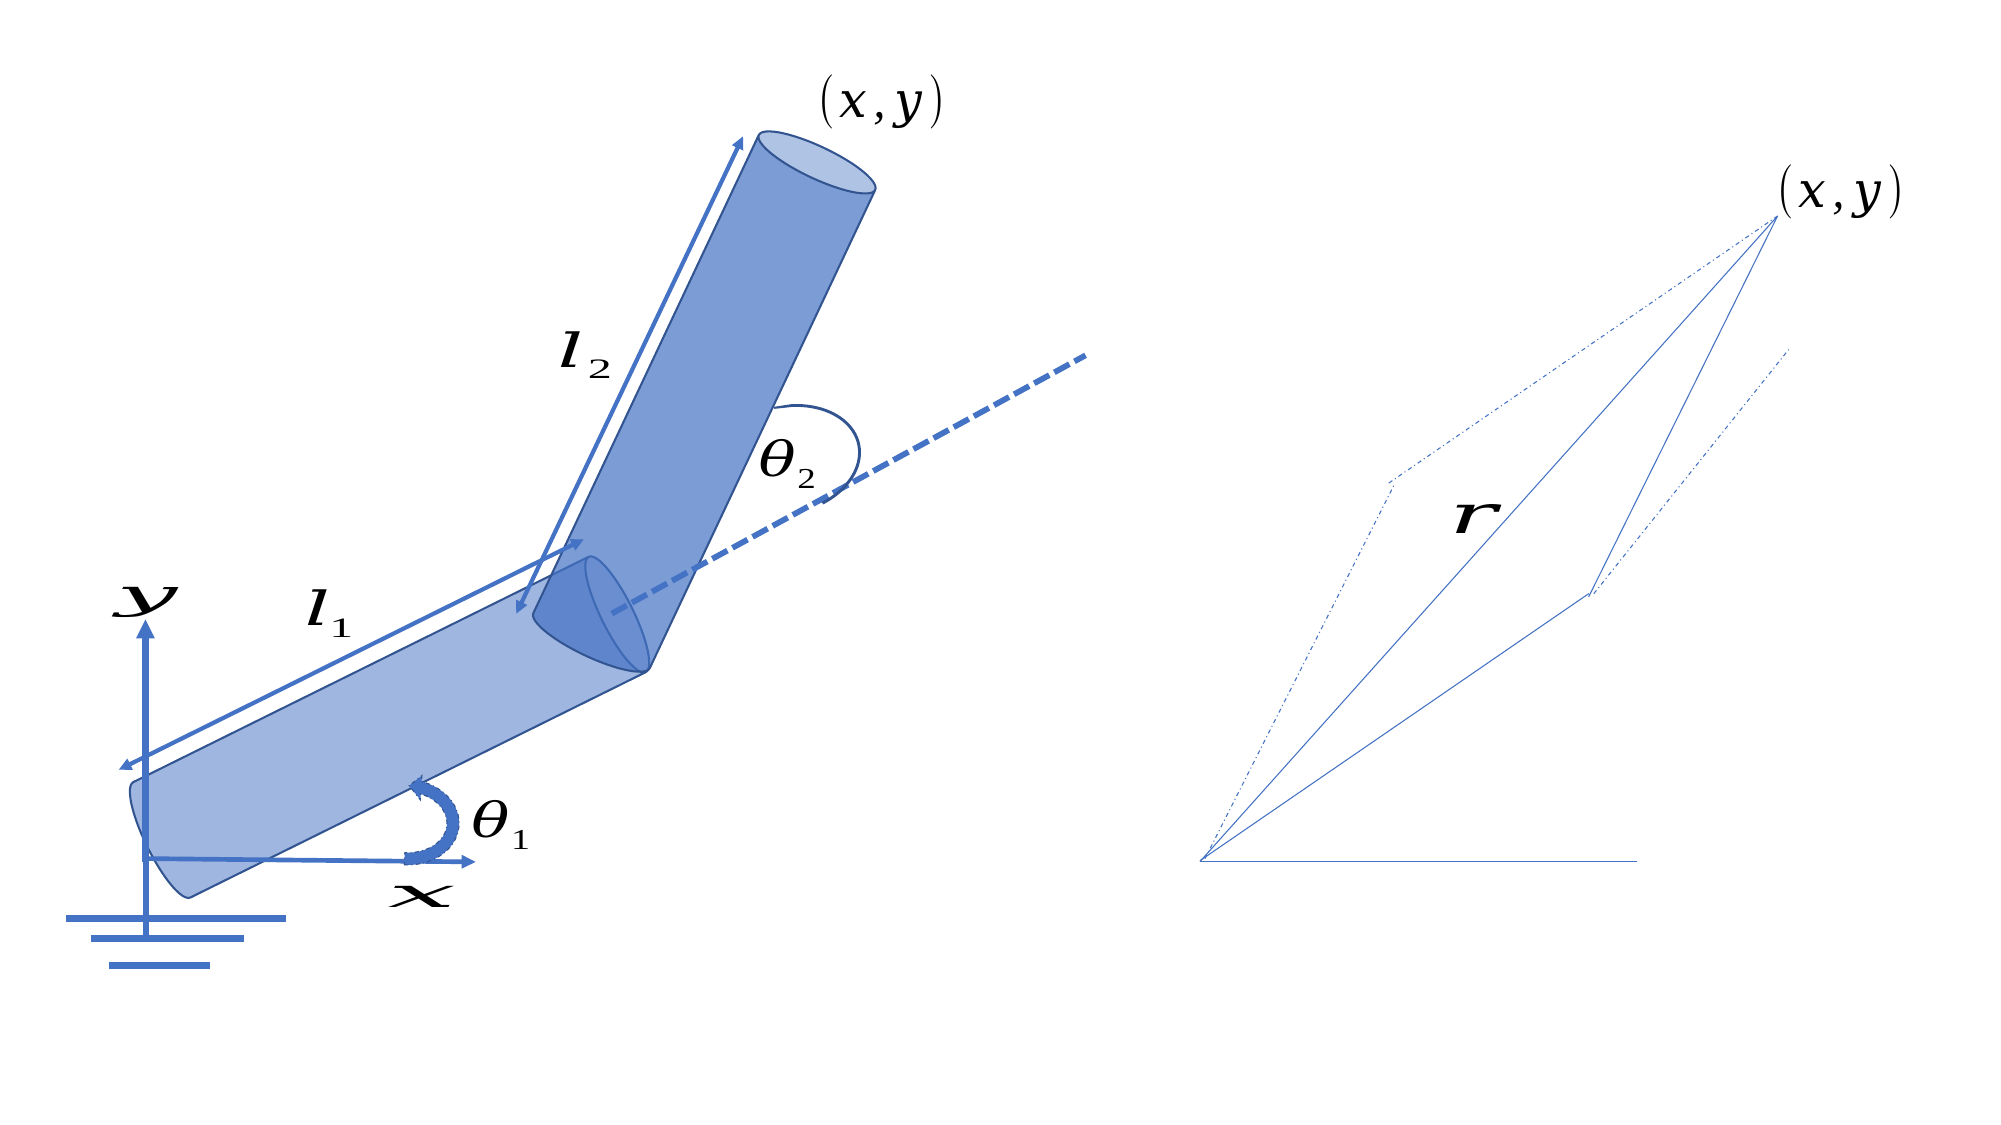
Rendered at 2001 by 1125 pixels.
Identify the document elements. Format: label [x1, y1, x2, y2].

text_box [516, 136, 743, 614]
text_box [1204, 484, 1395, 859]
text_box [1593, 349, 1789, 594]
text_box [403, 773, 461, 858]
text_box [584, 657, 648, 704]
text_box [743, 355, 1086, 614]
text_box [404, 862, 430, 866]
text_box [118, 539, 584, 770]
text_box [584, 614, 677, 673]
text_box [1199, 215, 1778, 862]
text_box [1388, 215, 1778, 484]
text_box [154, 862, 263, 900]
text_box [128, 776, 142, 838]
text_box [149, 770, 451, 857]
text_box [743, 130, 877, 355]
text_box [146, 858, 476, 862]
